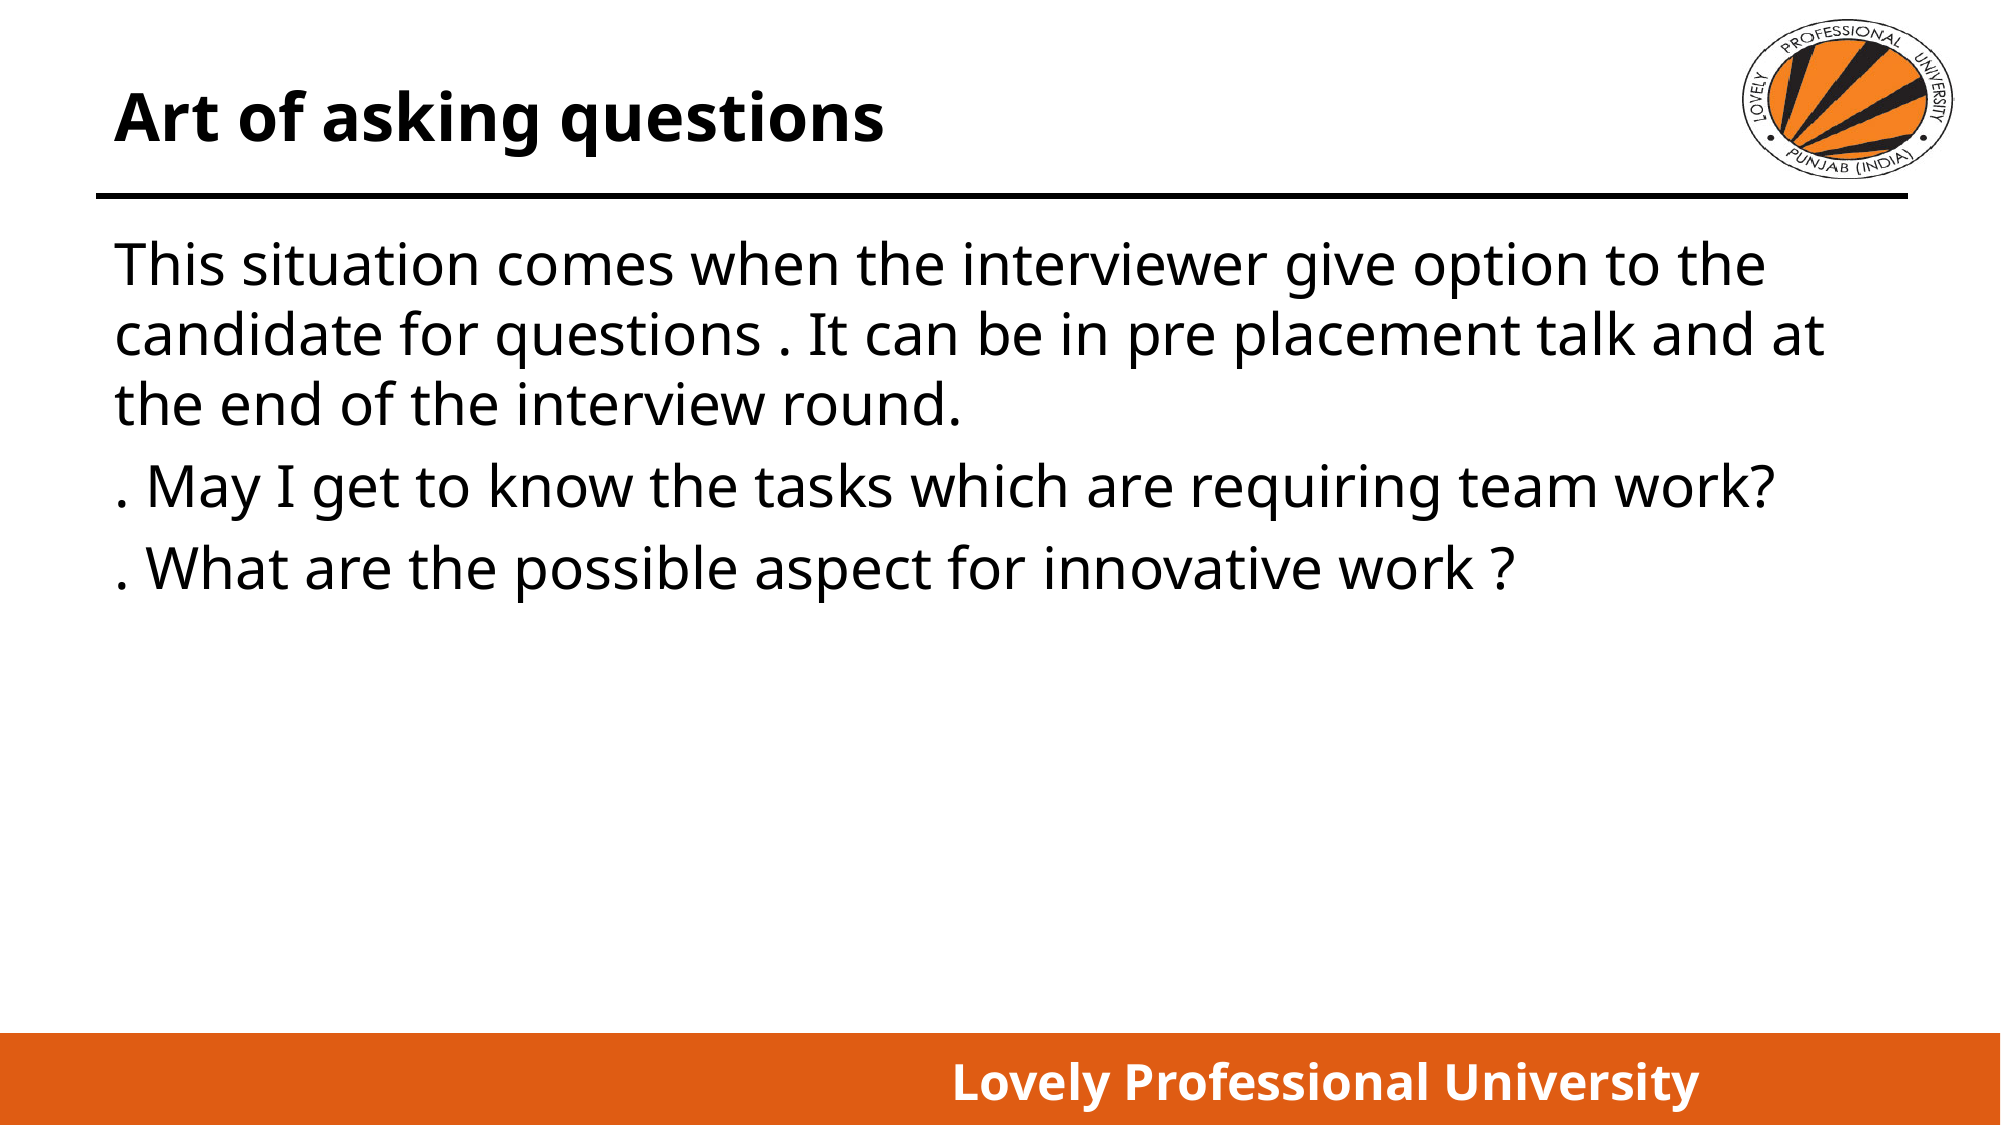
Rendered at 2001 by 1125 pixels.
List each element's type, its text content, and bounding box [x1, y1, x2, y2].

title Art of asking questions [99, 51, 1725, 179]
list This situation comes when the interviewer give option to the candidate for questions . It can be in pre placement talk and at the end of the interview round. . May I get to know the tasks which are requiring team work? . What are the possible aspect for innovative work ? [99, 220, 1900, 1005]
picture [1742, 19, 1955, 179]
